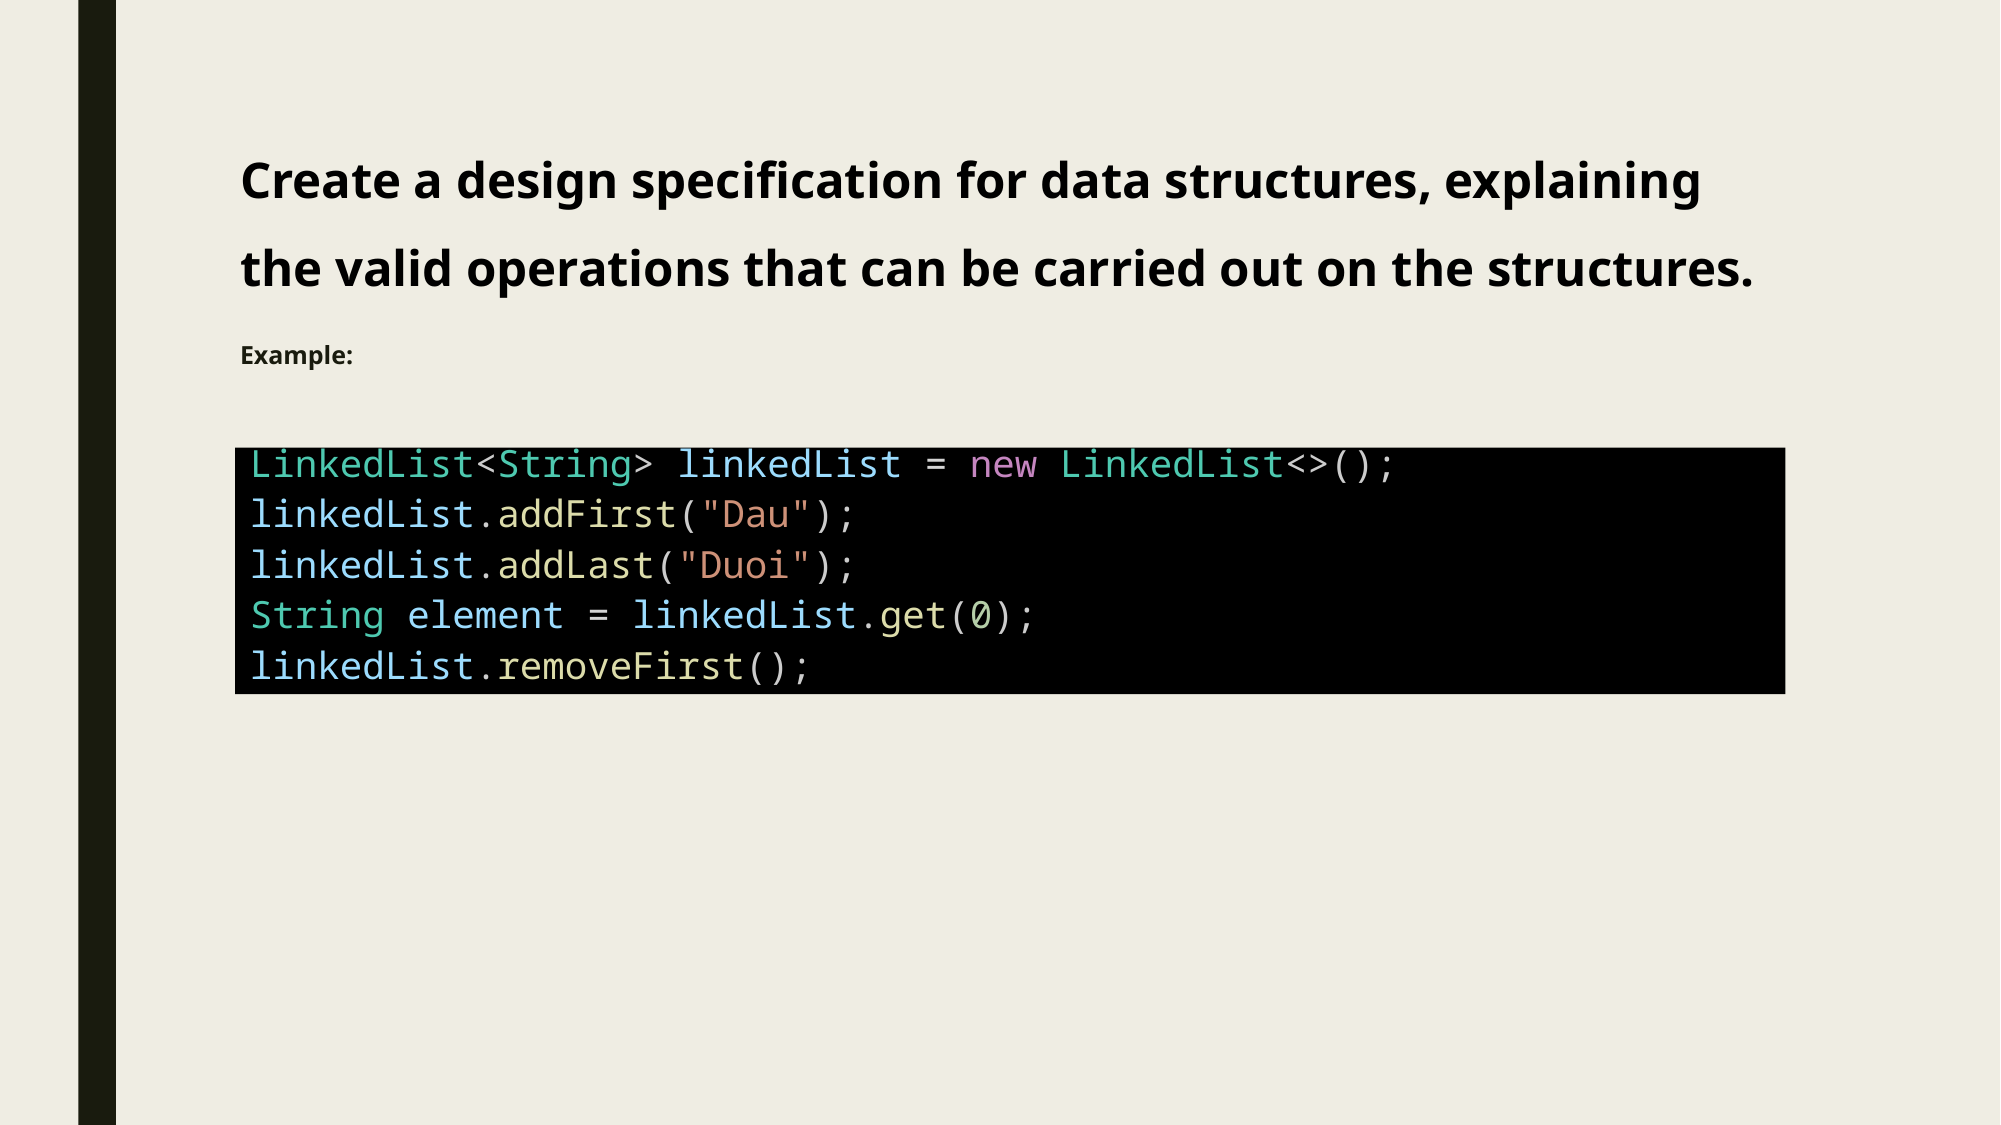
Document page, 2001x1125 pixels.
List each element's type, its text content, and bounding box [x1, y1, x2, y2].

list Example: [225, 332, 1867, 1038]
title Create a design specification for data structures, explaining the valid operations that can be carried out on the structures. [225, 112, 1800, 332]
text_box LinkedList<String> linkedList = new LinkedList<>(); linkedList.addFirst("Dau"); linkedList.addLast("Duoi"); String element = linkedList.get(0); linkedList.removeFirst(); [235, 447, 1786, 695]
